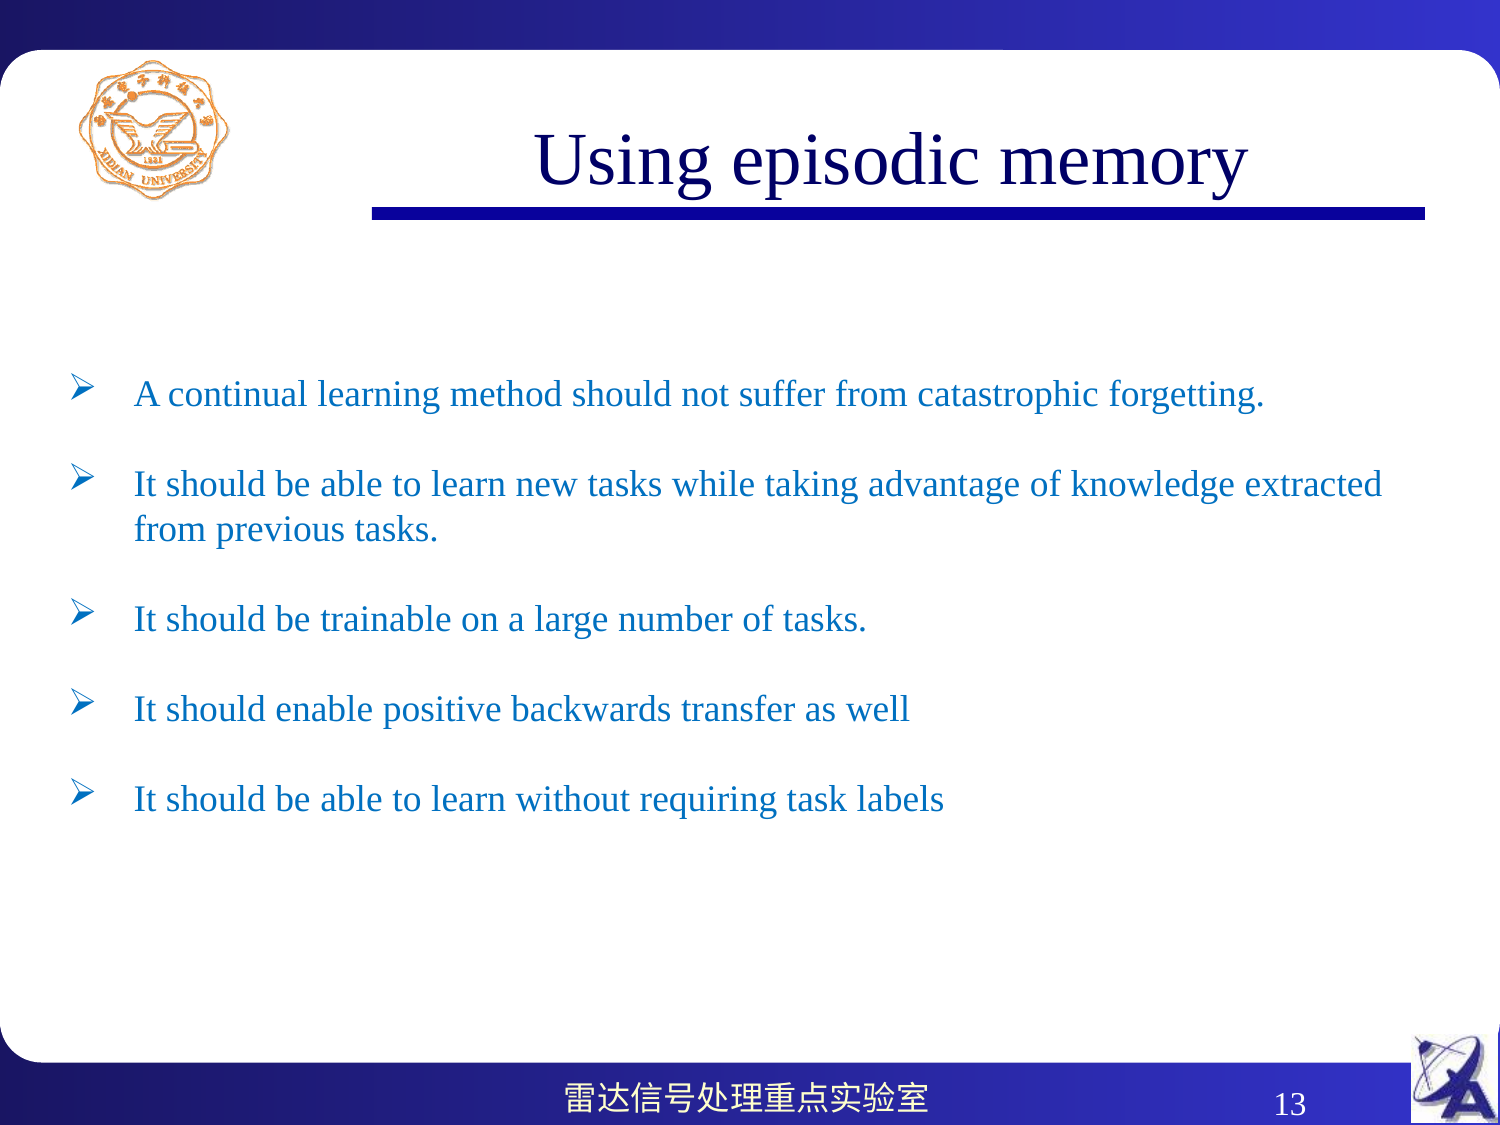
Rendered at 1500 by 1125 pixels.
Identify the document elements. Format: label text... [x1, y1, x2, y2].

title Using episodic memory [88, 137, 1500, 263]
text_box A continual learning method should not suffer from catastrophic forgetting. It should be able to learn new tasks while taking advantage of knowledge extracted from previous tasks. It should be trainable on a large number of tasks. It should enable positive backwards transfer as well It should be able to learn without requiring task labels [53, 361, 1436, 872]
text_box A continual learning method should not suffer from catastrophic forgetting. It should be able to learn new tasks while taking advantage of knowledge extracted from previous tasks. It should be trainable on a large number of tasks. It should enable positive backwards transfer as well It should be able to learn without requiring task labels [76, 54, 231, 202]
picture [1411, 1034, 1498, 1123]
slide_number 13 [1234, 1074, 1322, 1125]
